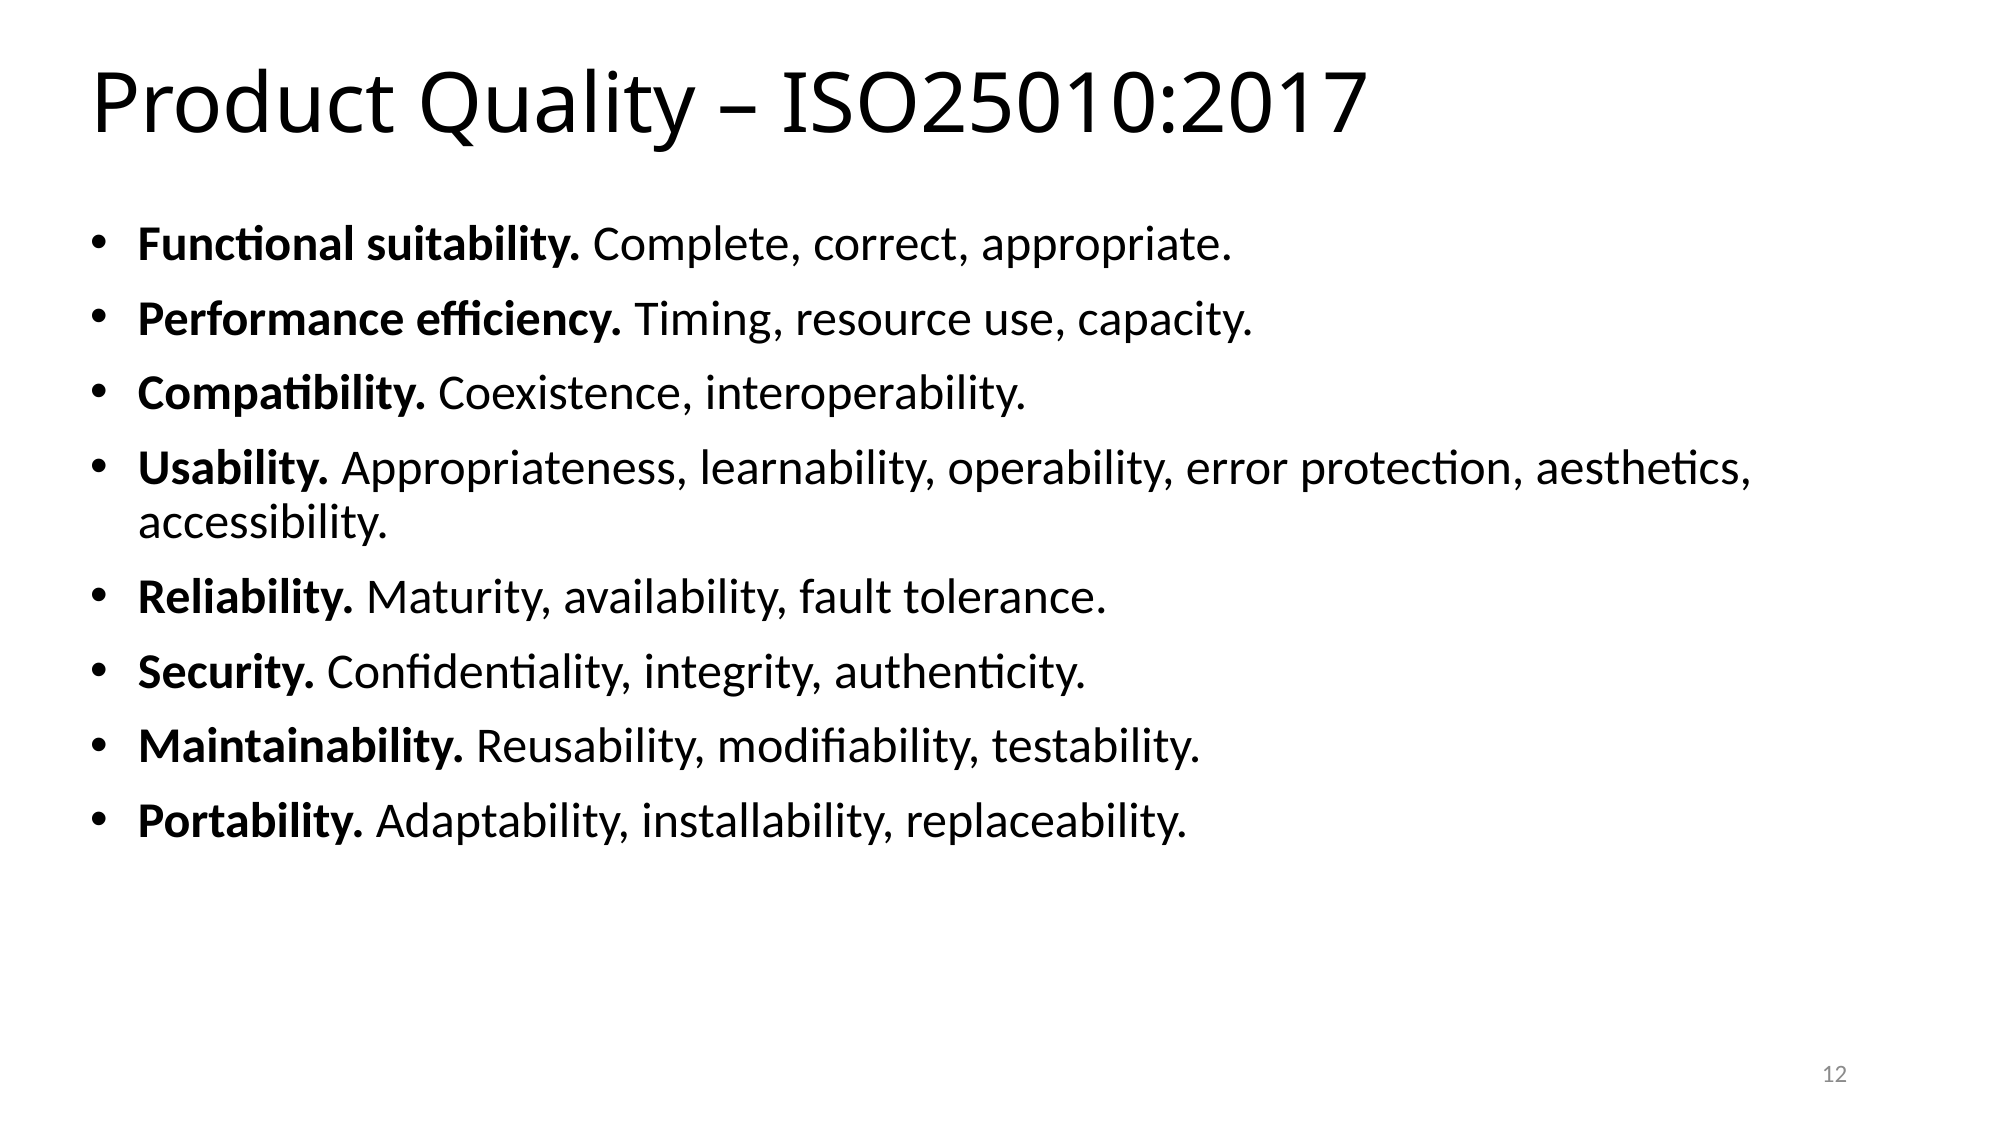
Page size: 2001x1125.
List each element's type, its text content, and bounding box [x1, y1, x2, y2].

slide_number 12 [1412, 1042, 1863, 1103]
list Functional suitability. Complete, correct, appropriate. Performance efficiency. Timing, resource use, capacity. Compatibility. Coexistence, interoperability. Usability. Appropriateness, learnability, operability, error protection, aesthetics, accessibility. Reliability. Maturity, availability, fault tolerance. Security. Confidentiality, integrity, authenticity. Maintainability. Reusability, modifiability, testability. Portability. Adaptability, installability, replaceability. [75, 209, 1925, 1025]
title Product Quality – ISO25010:2017 [75, 50, 1925, 162]
